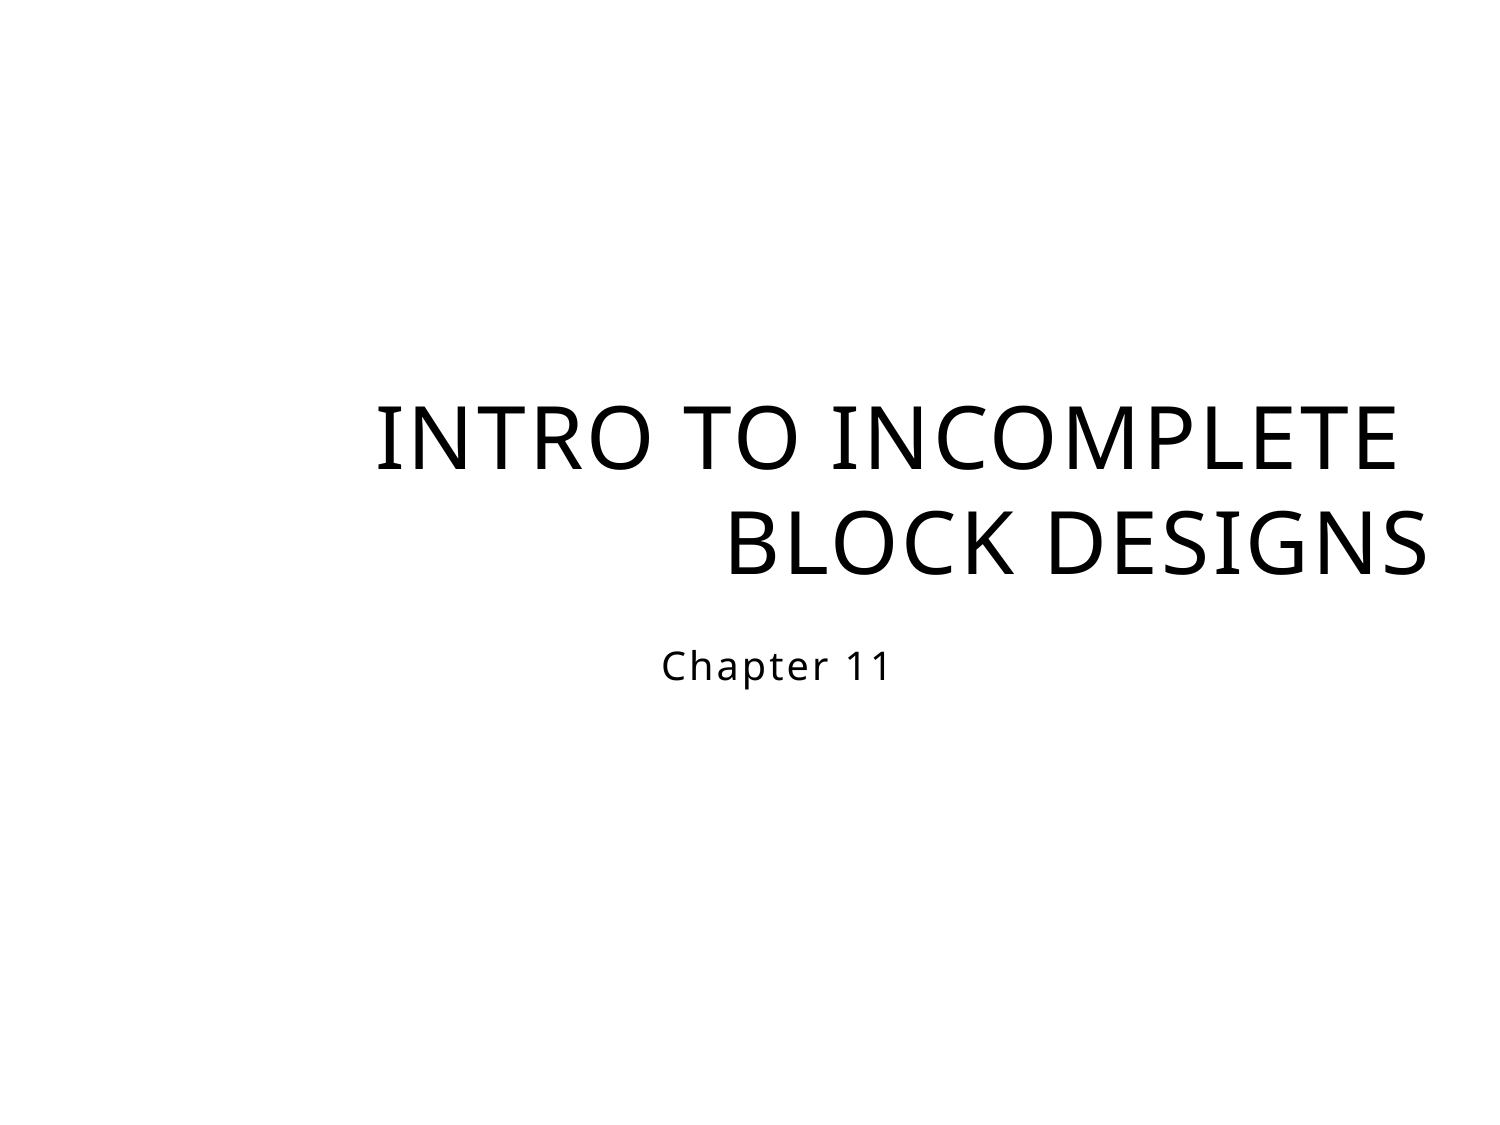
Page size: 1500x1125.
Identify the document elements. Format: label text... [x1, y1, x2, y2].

title Intro to Incomplete block designs [75, 336, 1447, 637]
subtitle Chapter 11 [646, 637, 972, 787]
